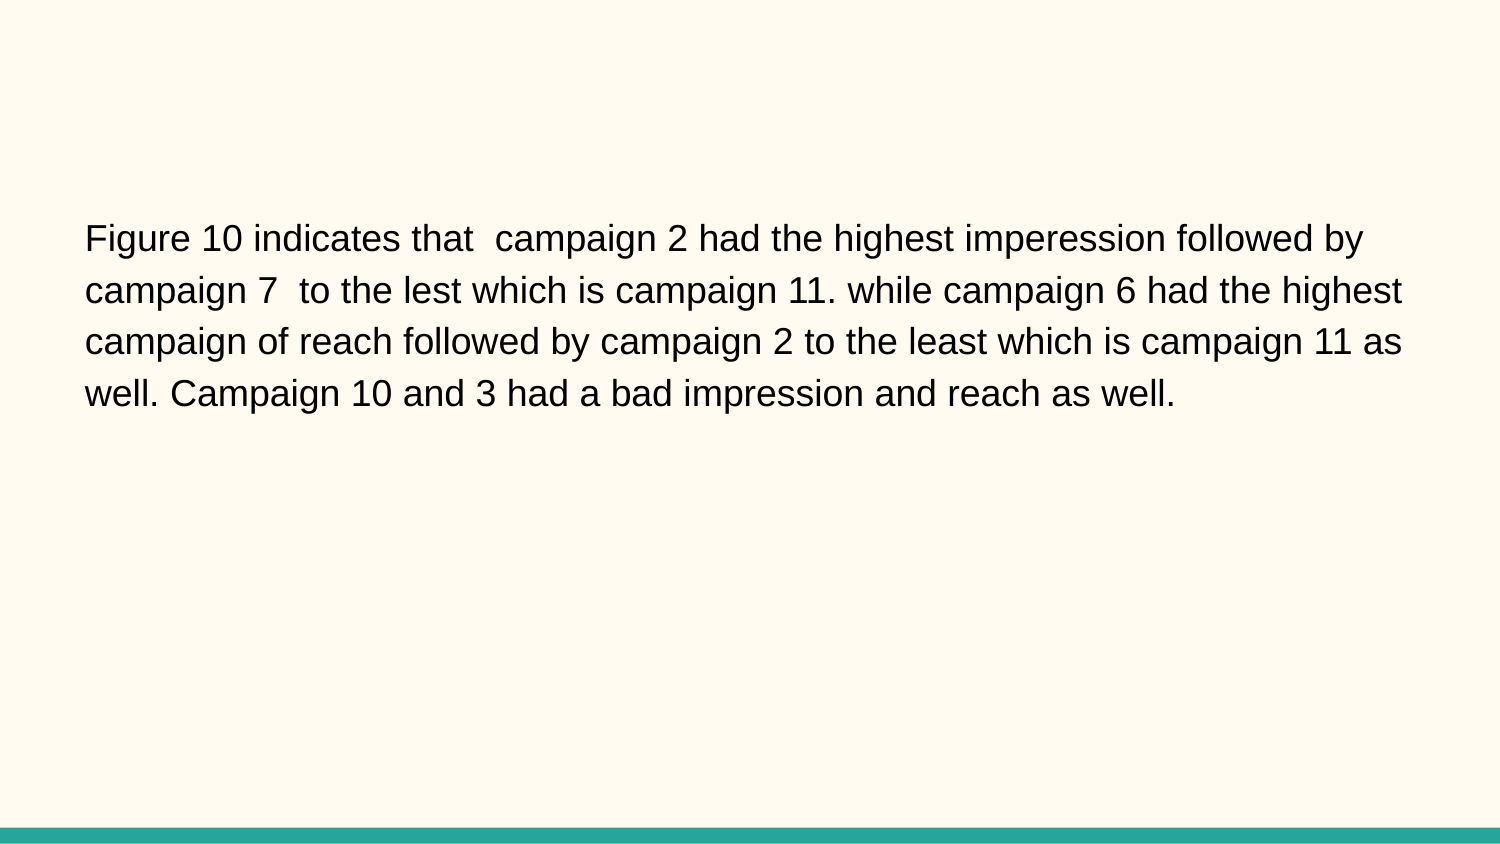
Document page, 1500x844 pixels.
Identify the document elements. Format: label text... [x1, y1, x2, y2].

list Figure 10 indicates that campaign 2 had the highest imperession followed by campaign 7 to the lest which is campaign 11. while campaign 6 had the highest campaign of reach followed by campaign 2 to the least which is campaign 11 as well. Campaign 10 and 3 had a bad impression and reach as well. [51, 192, 1449, 750]
